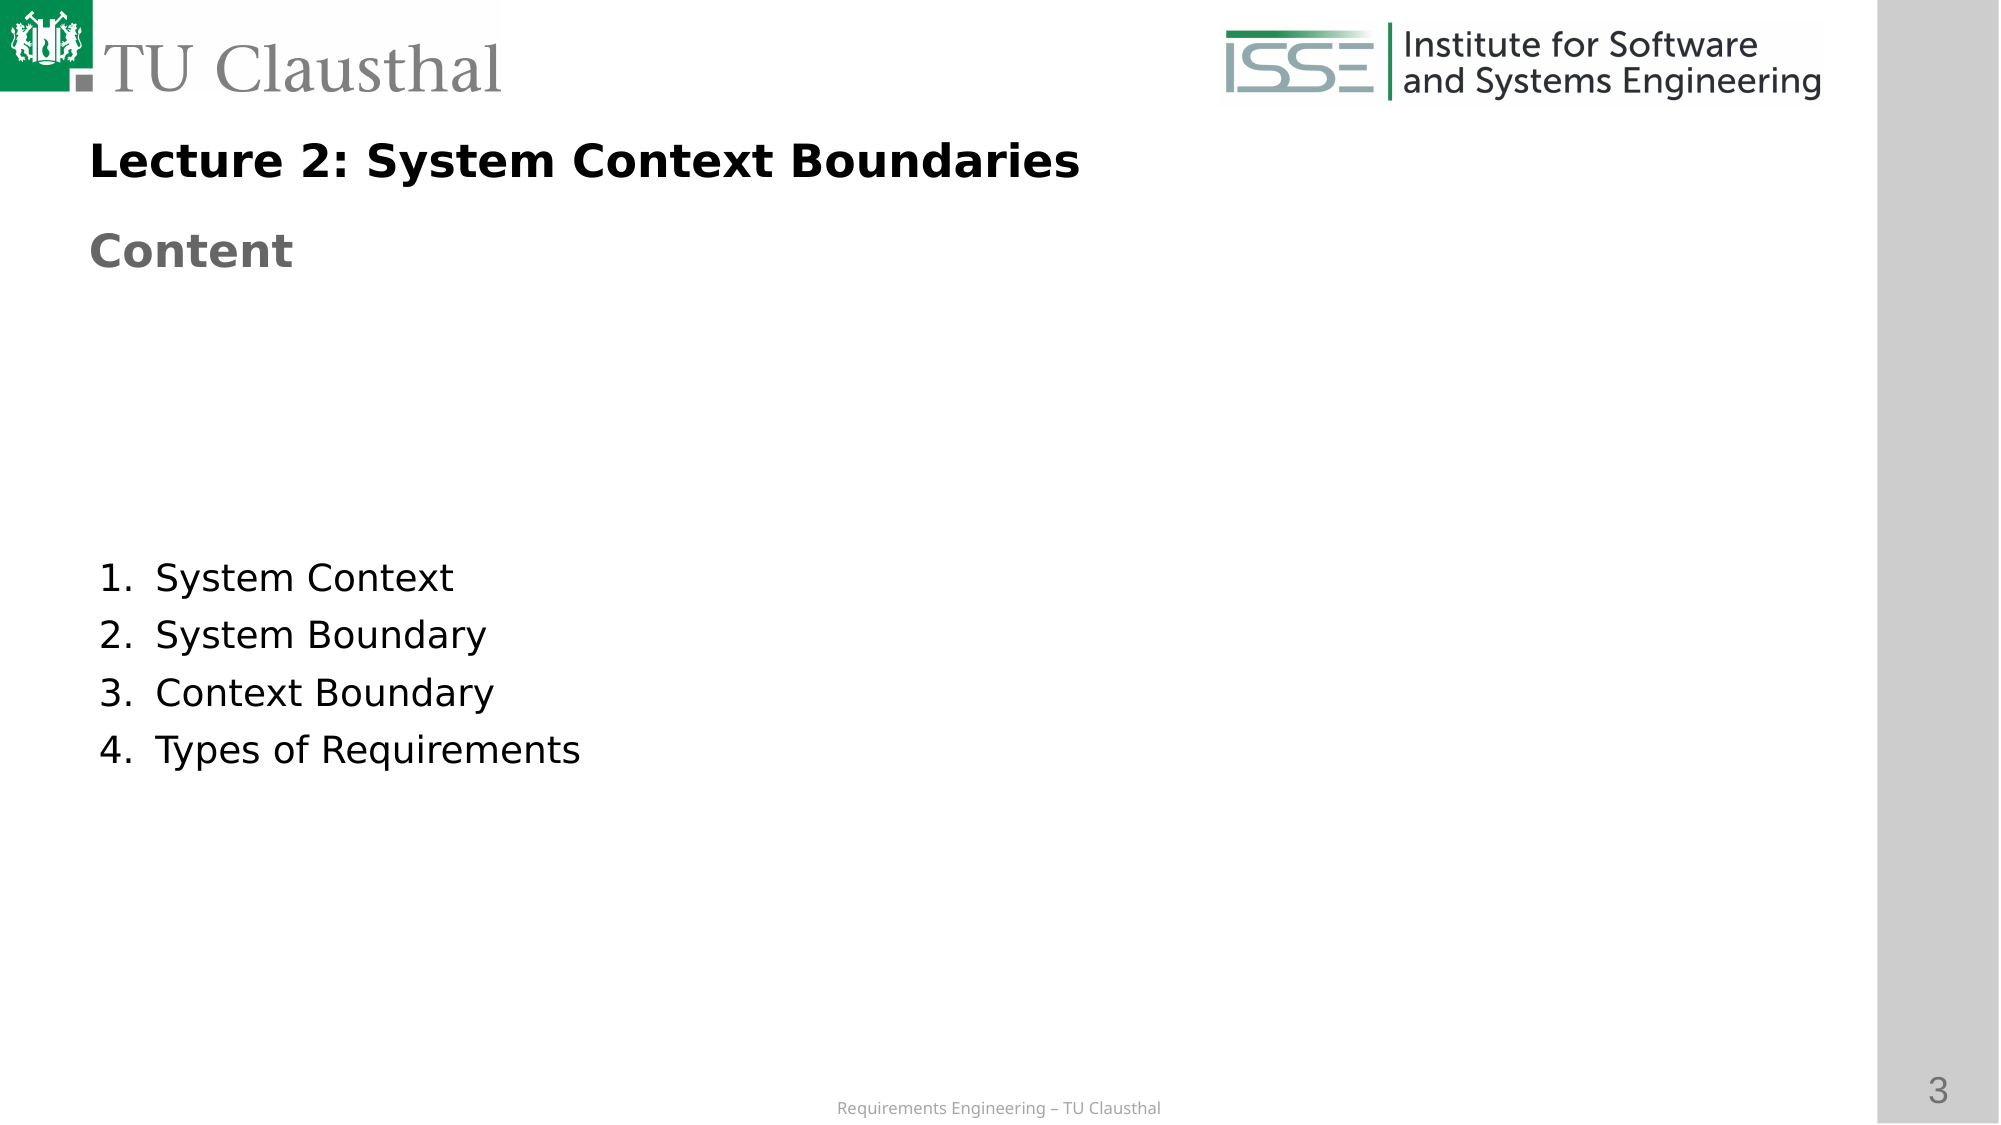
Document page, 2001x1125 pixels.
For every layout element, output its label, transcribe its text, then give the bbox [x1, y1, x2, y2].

text_box System Context System Boundary Context Boundary Types of Requirements [99, 305, 1448, 1020]
text_box Lecture 2: System Context Boundaries [88, 118, 1788, 200]
text_box [74, 280, 1423, 995]
picture [1218, 22, 1826, 107]
picture [0, 0, 501, 92]
text_box Content [88, 208, 1788, 290]
